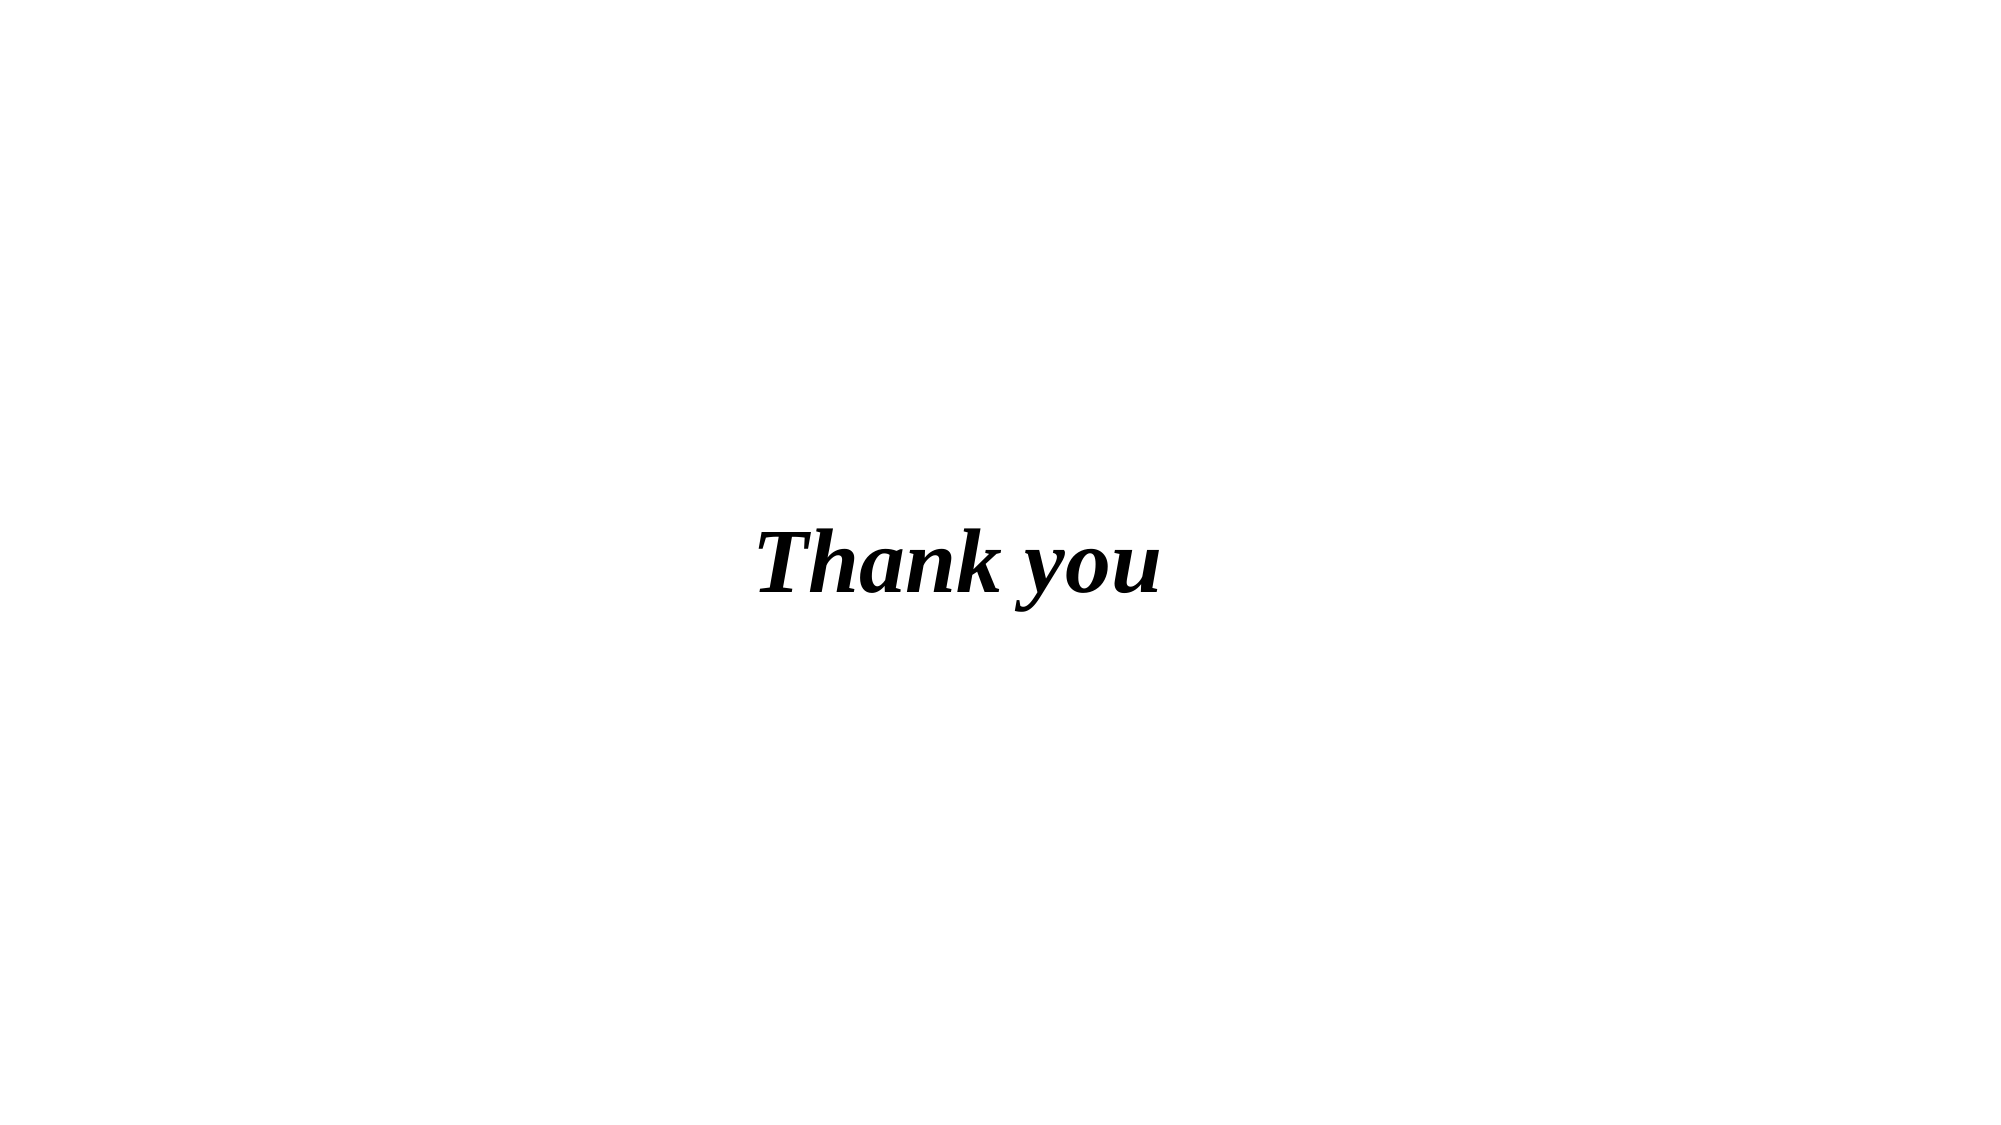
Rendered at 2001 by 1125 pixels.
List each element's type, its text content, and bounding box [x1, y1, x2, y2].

title Thank you [137, 453, 1863, 672]
